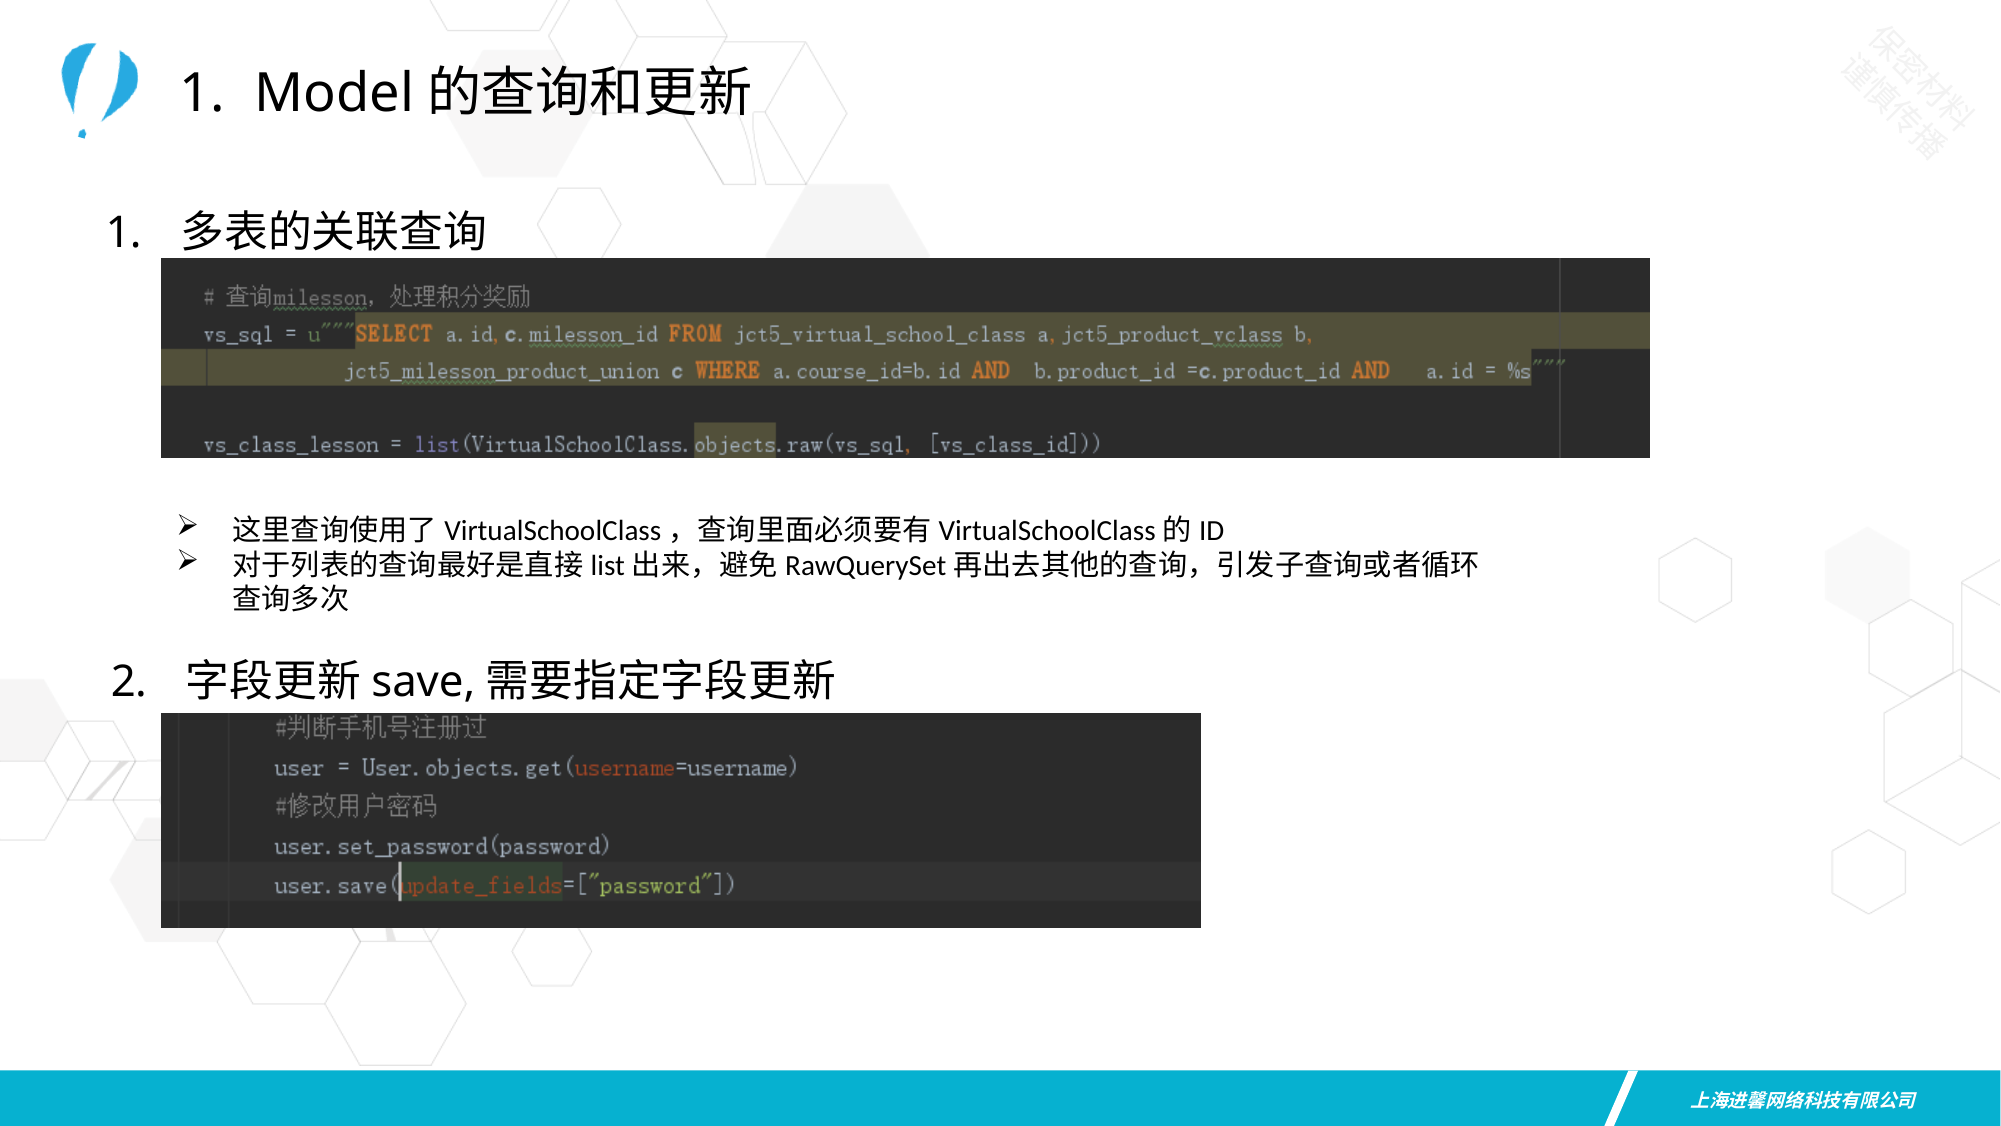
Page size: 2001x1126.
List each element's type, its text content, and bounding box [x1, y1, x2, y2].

title Model的查询和更新 [161, 31, 1934, 150]
text_box 字段更新save,需要指定字段更新 [96, 645, 1574, 713]
text_box 这里查询使用了VirtualSchoolClass，查询里面必须要有VirtualSchoolClass的ID 对于列表的查询最好是直接list出来，避免RawQuerySet再出去其他的查询，引发子查询或者循环查询多次 [161, 503, 1509, 624]
text_box 多表的关联查询 [90, 196, 1569, 264]
picture [0, 0, 2000, 1066]
